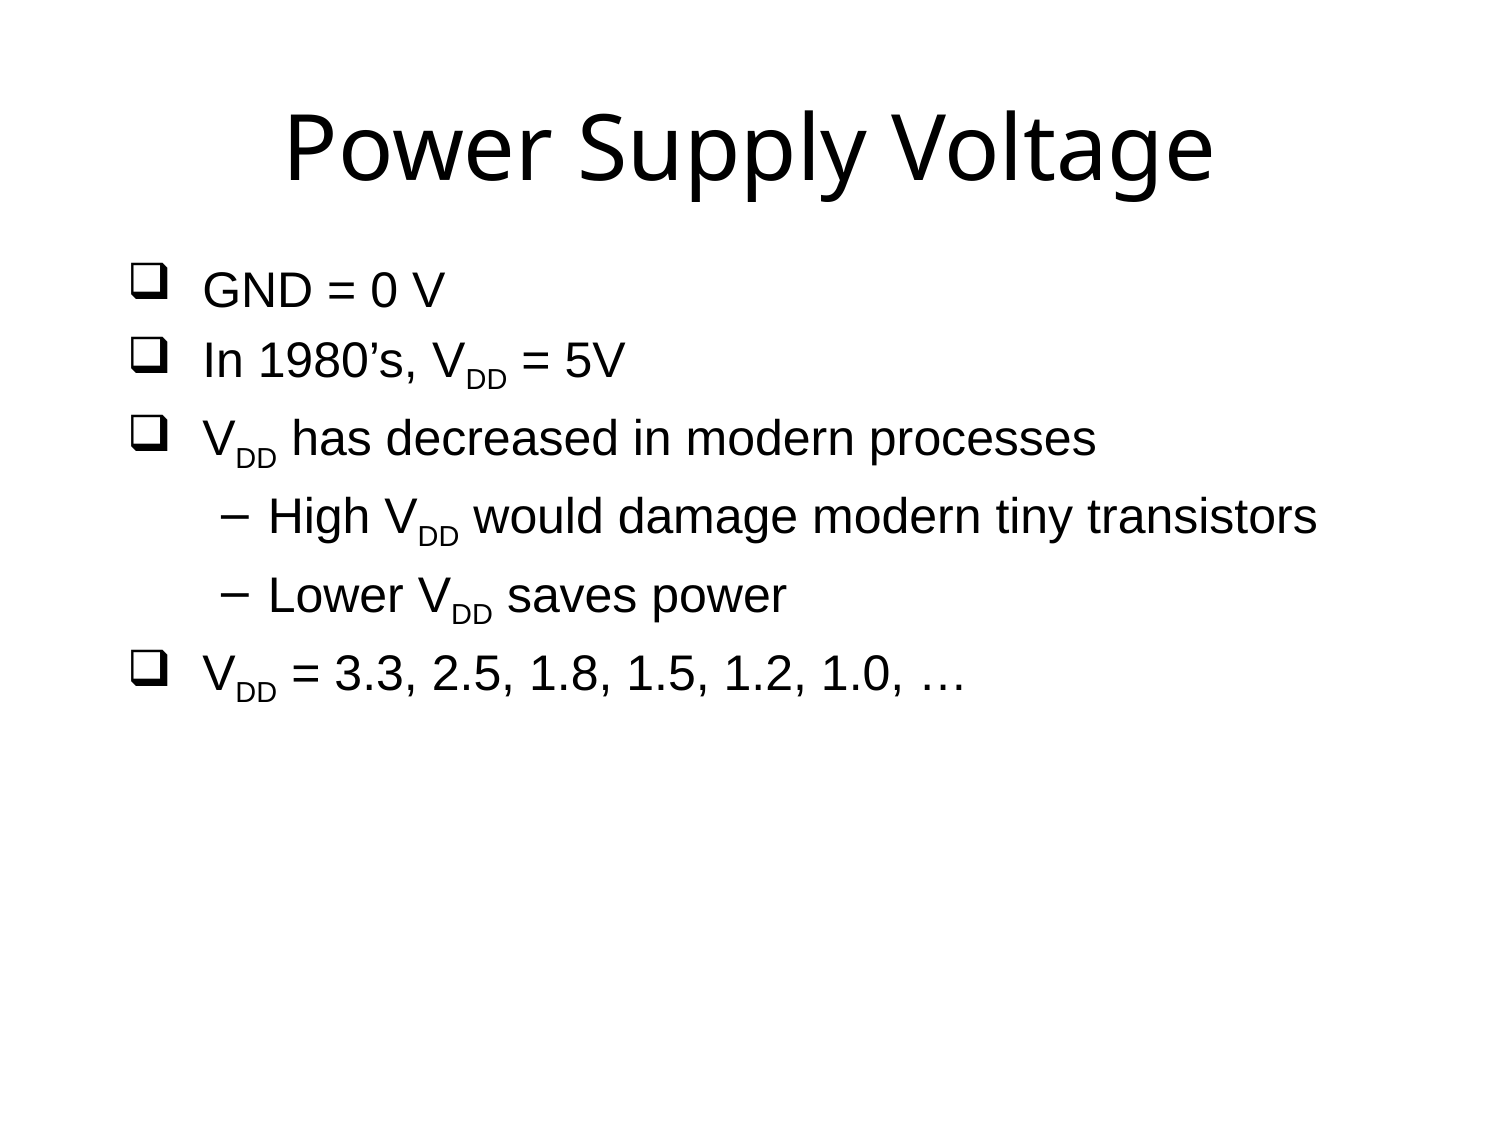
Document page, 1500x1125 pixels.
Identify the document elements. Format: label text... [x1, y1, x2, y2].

title Power Supply Voltage [112, 87, 1388, 200]
list GND = 0 V In 1980’s, VDD = 5V VDD has decreased in modern processes High VDD would damage modern tiny transistors Lower VDD saves power VDD = 3.3, 2.5, 1.8, 1.5, 1.2, 1.0, … [112, 249, 1388, 1000]
